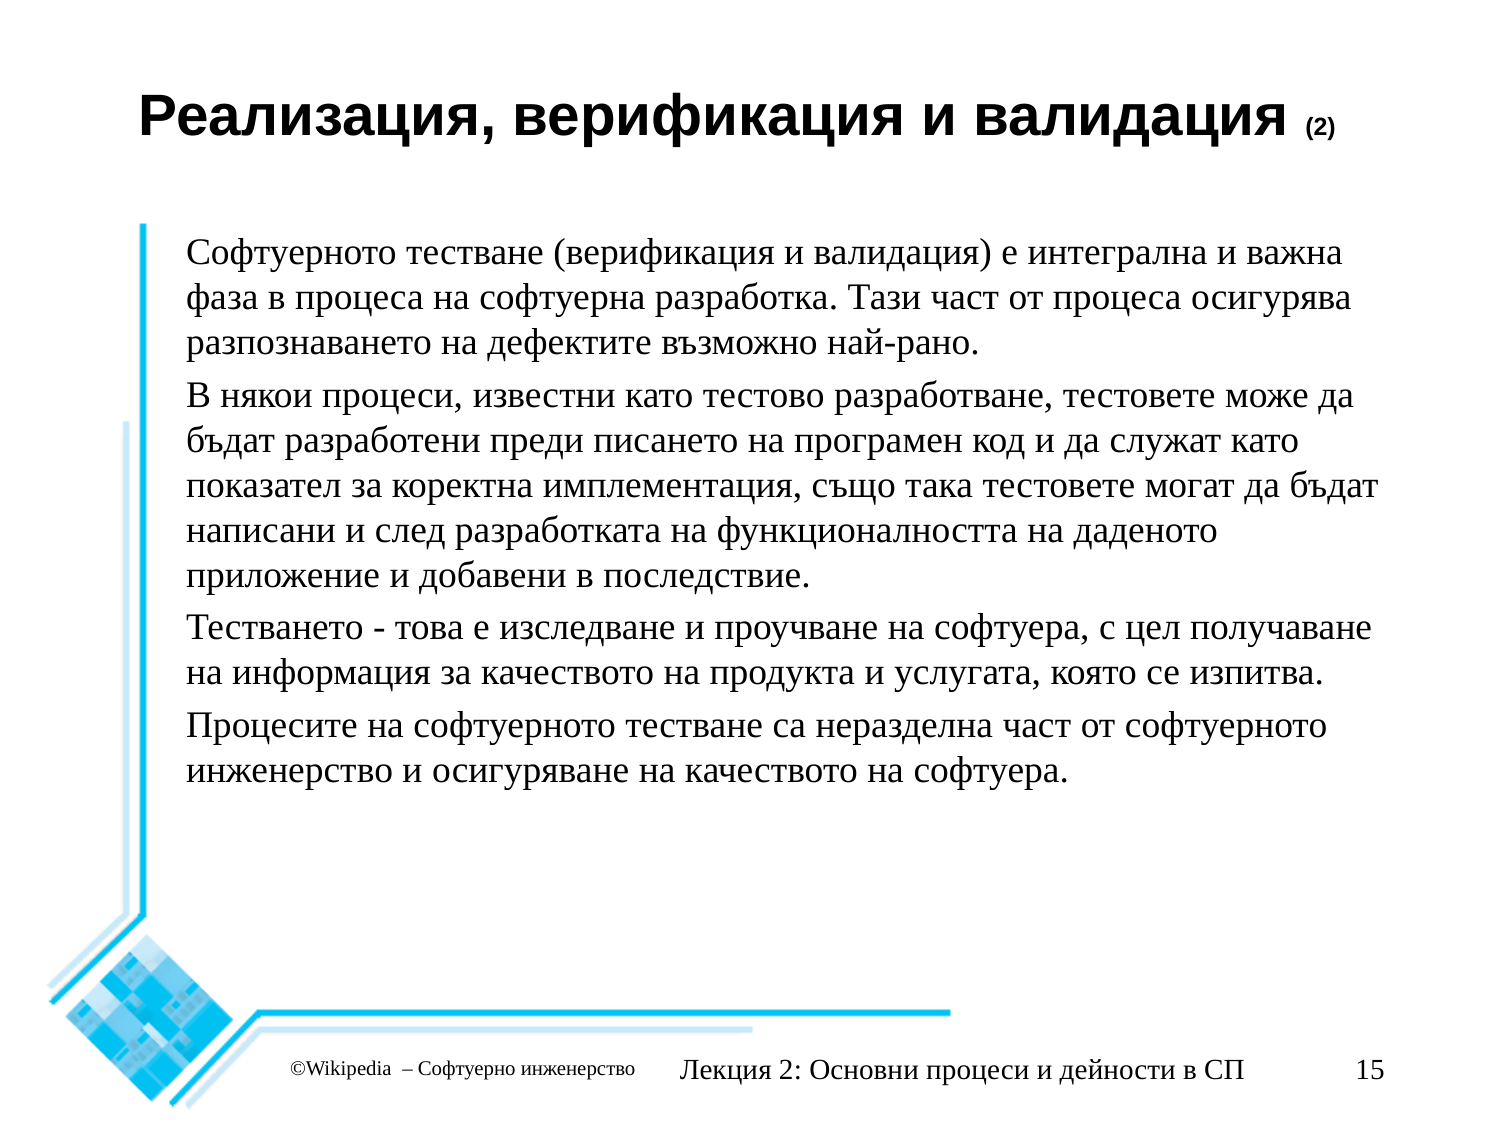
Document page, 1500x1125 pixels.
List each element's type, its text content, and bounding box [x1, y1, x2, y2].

slide_number ©Wikipedia – Софтуерно инженерство [275, 1046, 624, 1090]
slide_number 15 [1325, 1042, 1400, 1118]
title Реализация, верификация и валидация (2) [62, 37, 1413, 188]
list Софтуерното тестване (верификация и валидация) е интегрална и важна фаза в процеса на софтуерна разработка. Тази част от процеса осигурява разпознаването на дефектите възможно най-рано. В някои процеси, известни като тестово разработване, тестовете може да бъдат разработени преди писането на програмен код и да служат като показател за коректна имплементация, също така тестовете могат да бъдат написани и след разработката на функционалността на даденото приложение и добавени в последствие. Тестването - това е изследване и проучване на софтуера, с цел получаване на информация за качеството на продукта и услугата, която се изпитва. Процесите на софтуерното тестване са неразделна част от софтуерното инженерство и осигуряване на качеството на софтуера. [171, 220, 1409, 1008]
picture [35, 212, 963, 1122]
footer Лекция 2: Основни процеси и дейности в СП [624, 1042, 1300, 1118]
